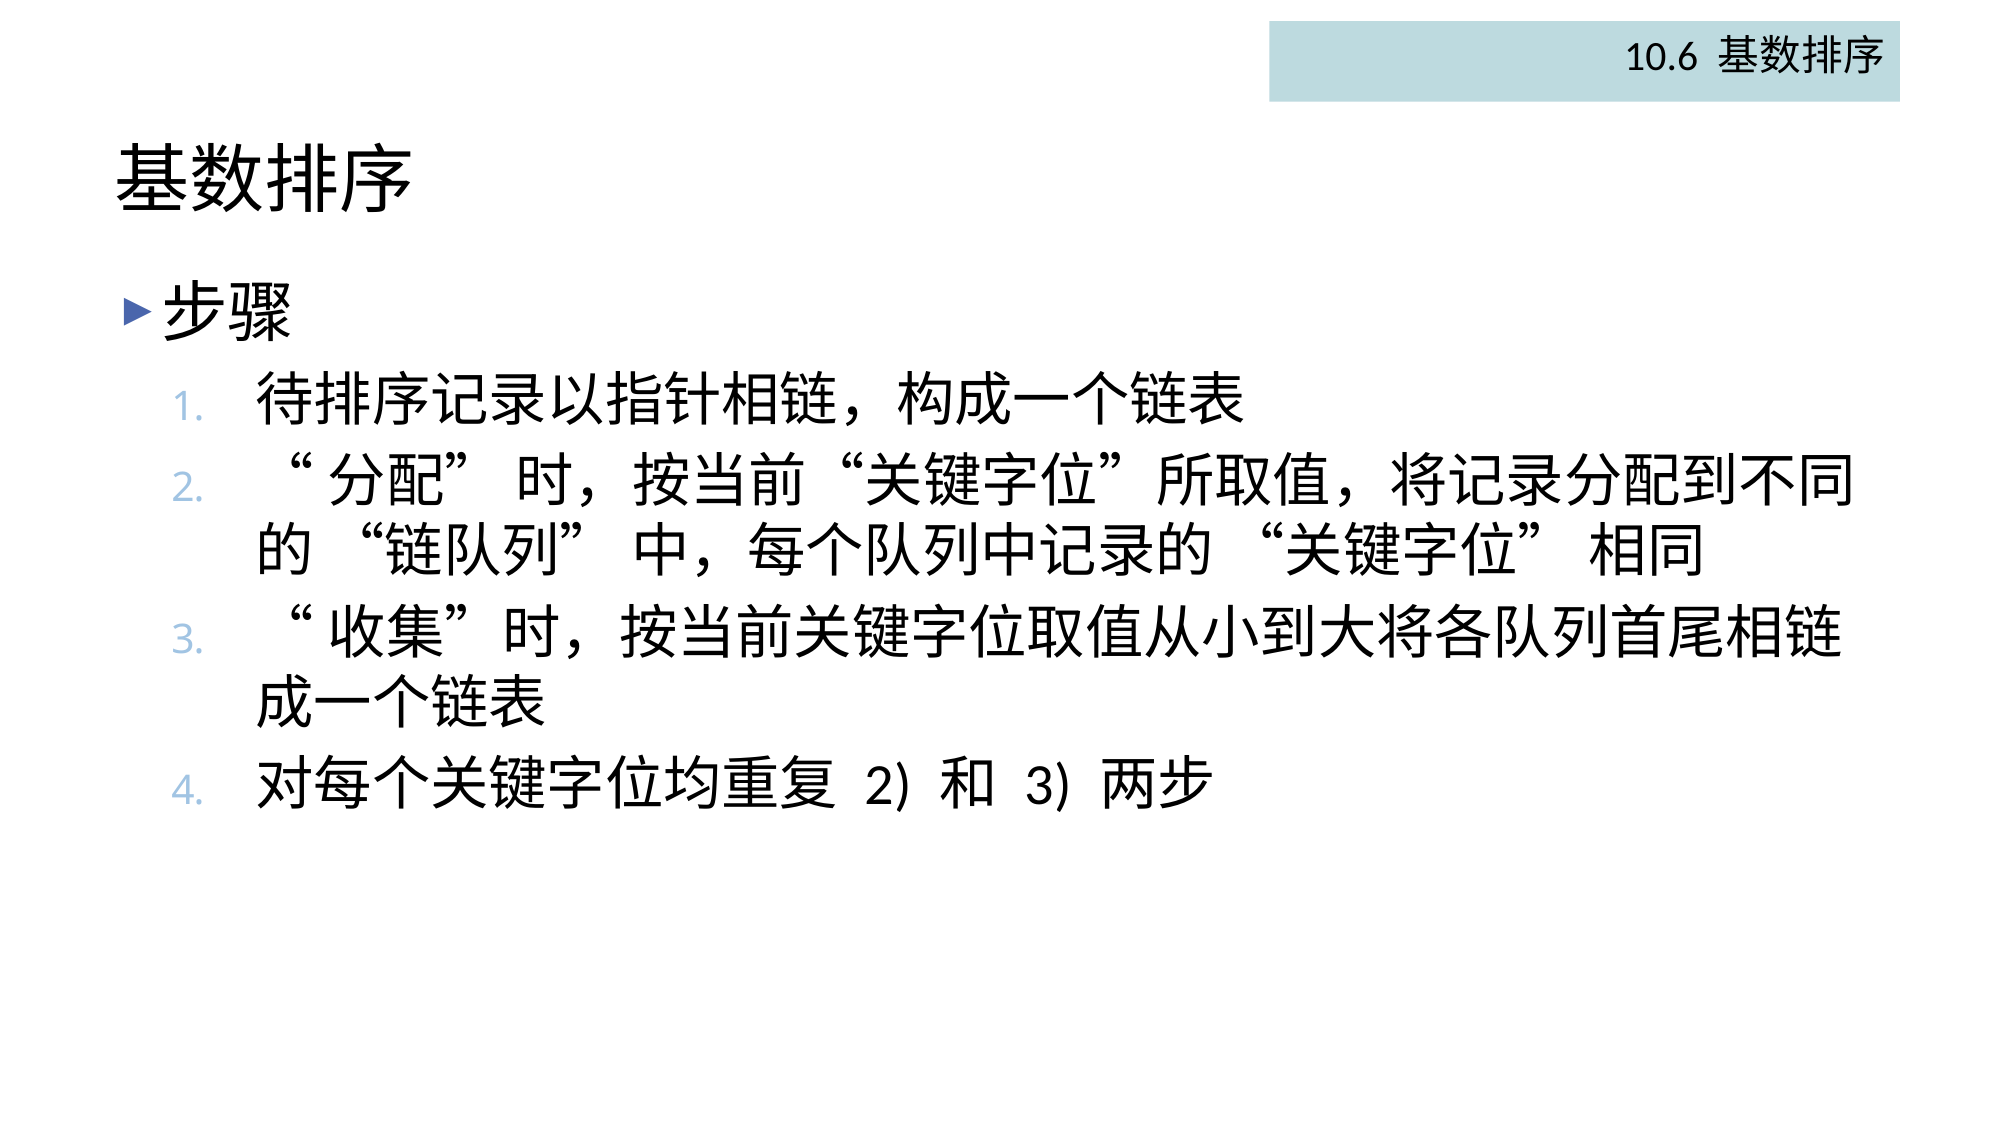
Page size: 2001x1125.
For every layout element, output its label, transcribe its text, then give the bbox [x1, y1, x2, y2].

title 基数排序 [99, 120, 1900, 233]
list 步骤 待排序记录以指针相链，构成一个链表 “分配” 时，按当前“关键字位”所取值，将记录分配到不同的 “链队列” 中，每个队列中记录的 “关键字位” 相同 “收集”时，按当前关键字位取值从小到大将各队列首尾相链成一个链表 对每个关键字位均重复 2) 和 3) 两步 [99, 262, 1900, 1005]
list 10.6 基数排序 [1269, 21, 1900, 102]
